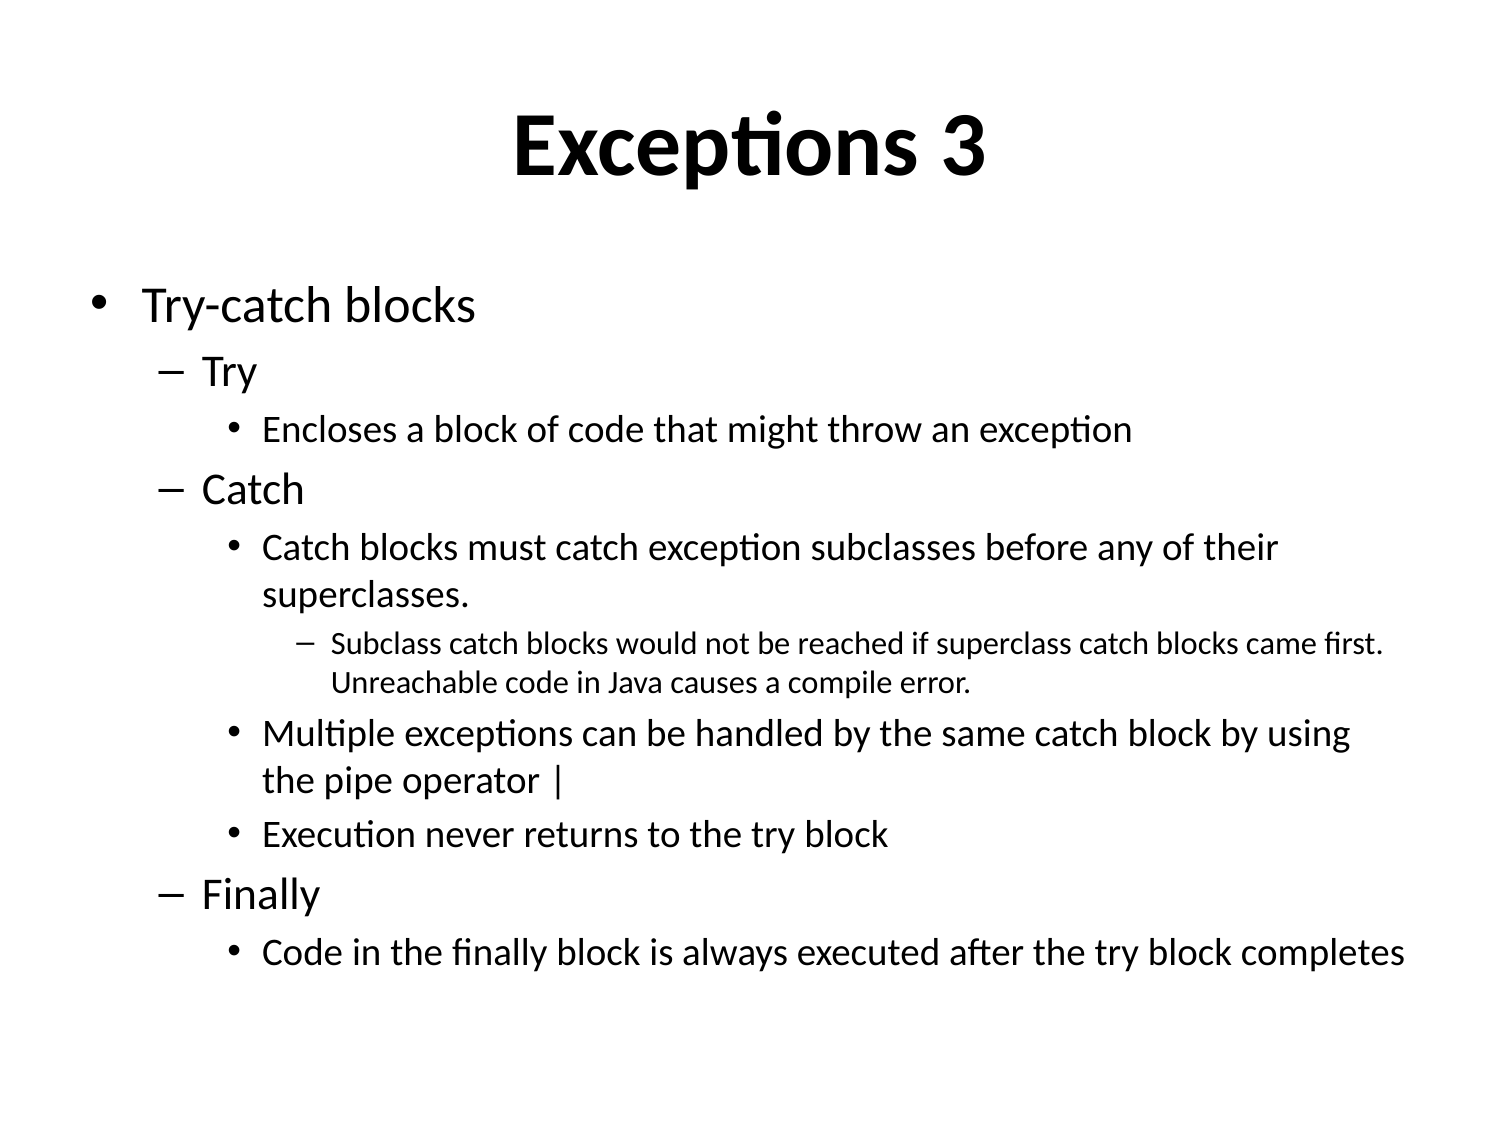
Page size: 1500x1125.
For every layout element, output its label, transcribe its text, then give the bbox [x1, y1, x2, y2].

title Exceptions 3 [75, 45, 1425, 233]
list Try-catch blocks Try Encloses a block of code that might throw an exception Catch Catch blocks must catch exception subclasses before any of their superclasses. Subclass catch blocks would not be reached if superclass catch blocks came first. Unreachable code in Java causes a compile error. Multiple exceptions can be handled by the same catch block by using the pipe operator | Execution never returns to the try block Finally Code in the finally block is always executed after the try block completes [75, 262, 1425, 1005]
